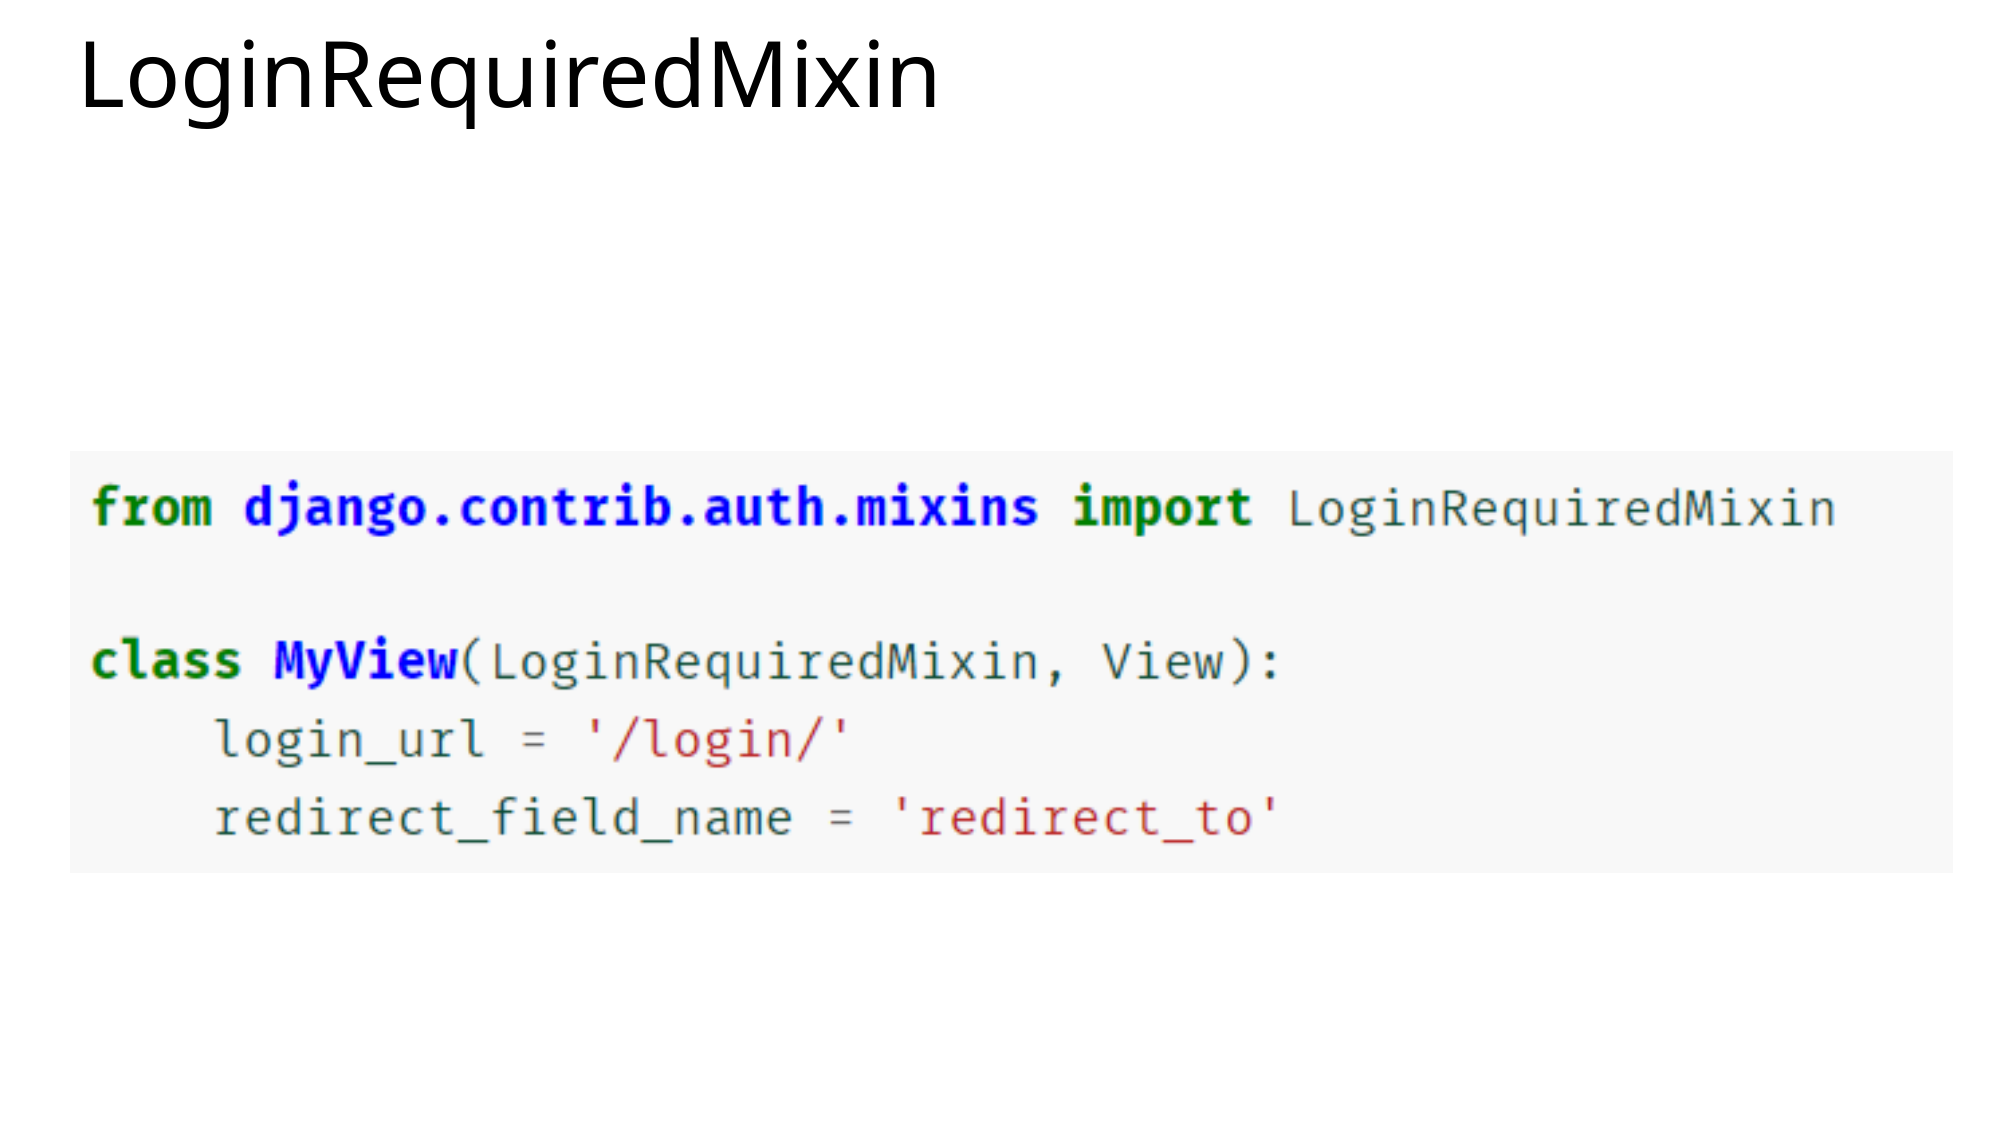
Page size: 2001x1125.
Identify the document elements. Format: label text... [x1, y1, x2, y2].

picture [69, 450, 1953, 873]
title LoginRequiredMixin [62, 29, 1953, 205]
